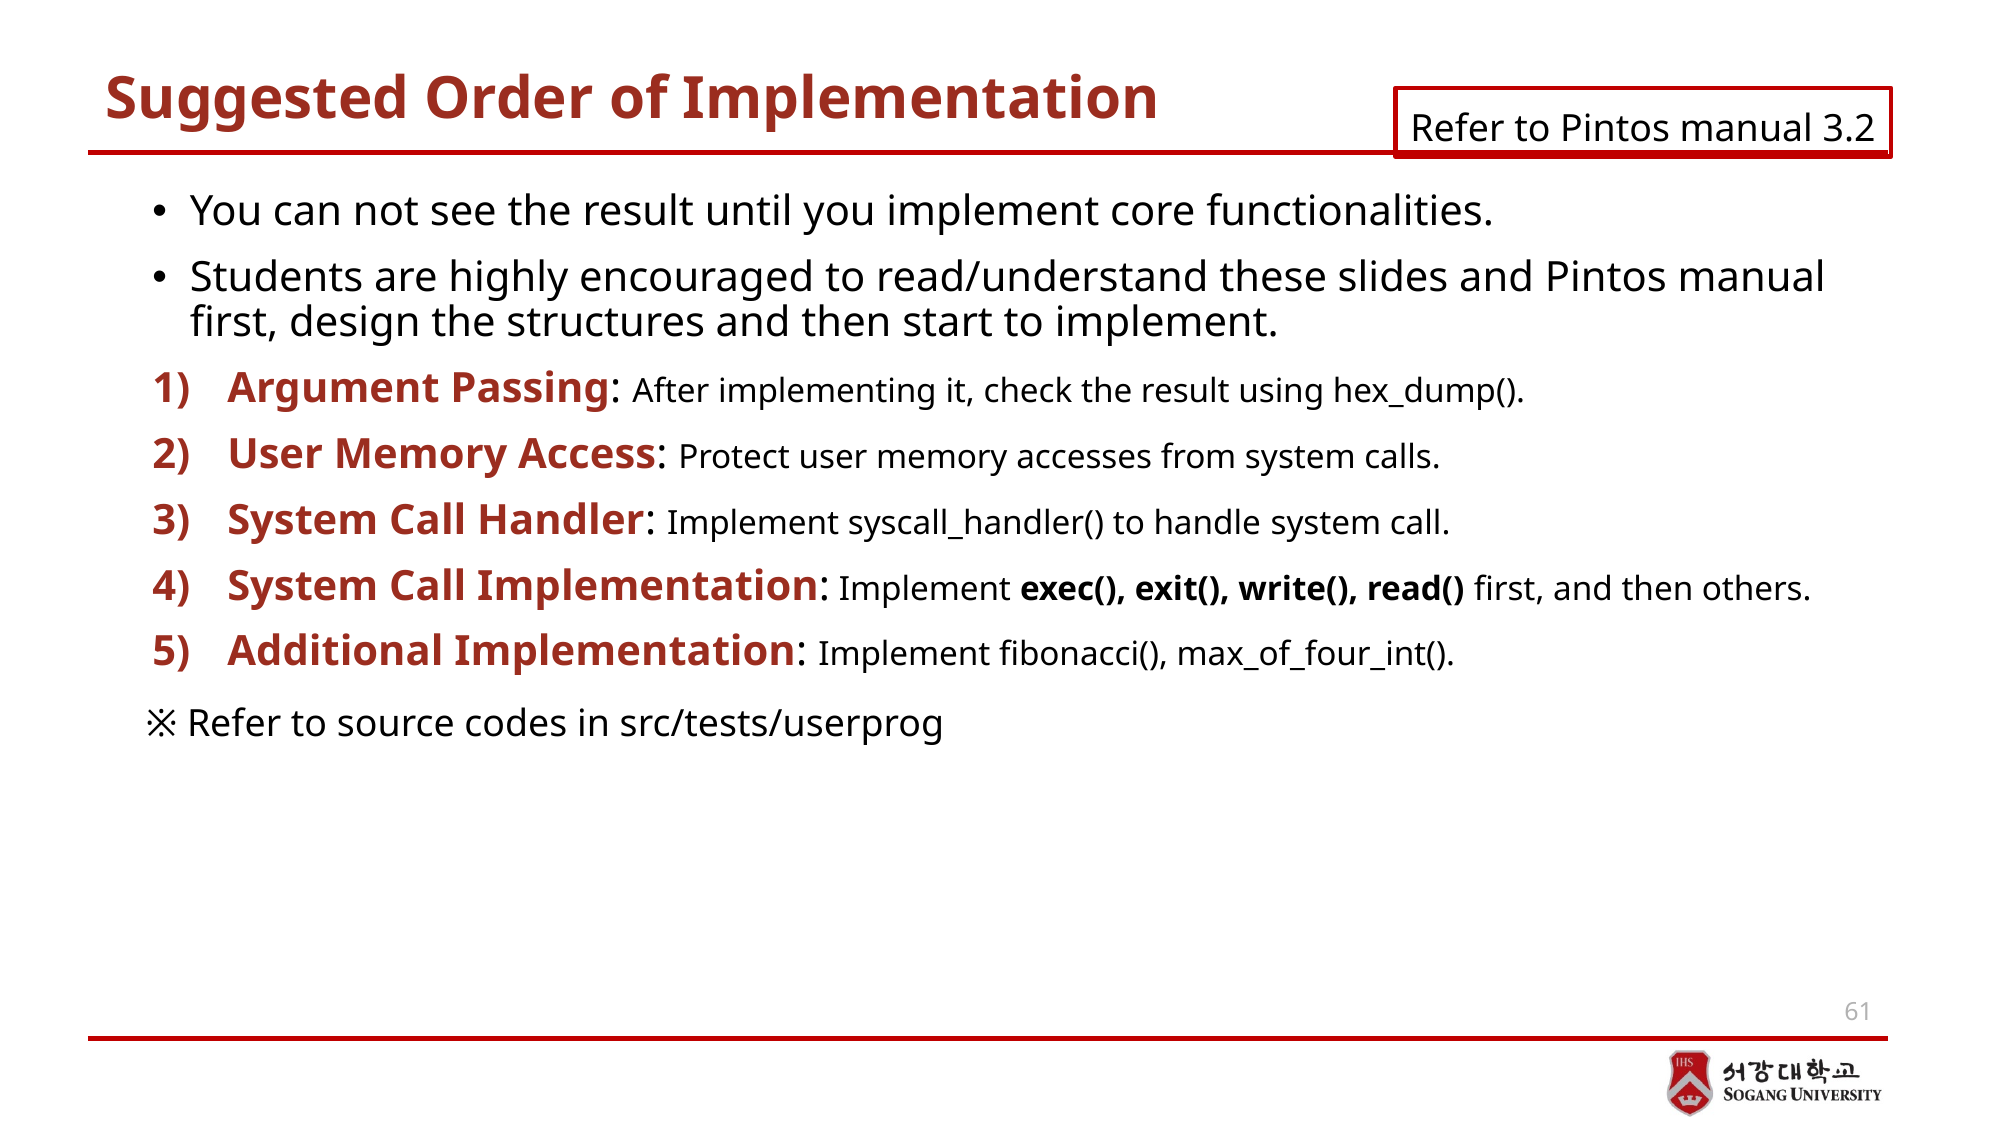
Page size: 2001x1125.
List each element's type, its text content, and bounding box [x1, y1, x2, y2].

list You can not see the result until you implement core functionalities. Students are highly encouraged to read/understand these slides and Pintos manual first, design the structures and then start to implement. Argument Passing: After implementing it, check the result using hex_dump(). User Memory Access: Protect user memory accesses from system calls. System Call Handler: Implement syscall_handler() to handle system call. System Call Implementation: Implement exec(), exit(), write(), read() first, and then others. Additional Implementation: Implement fibonacci(), max_of_four_int(). [137, 182, 1863, 995]
text_box ※ Refer to source codes in src/tests/userprog [131, 691, 960, 752]
picture [1659, 1049, 1888, 1117]
text_box Refer to Pintos manual 3.2 [1395, 87, 1891, 157]
slide_number 61 [1814, 982, 1888, 1043]
title Suggested Order of Implementation [91, 61, 1817, 141]
